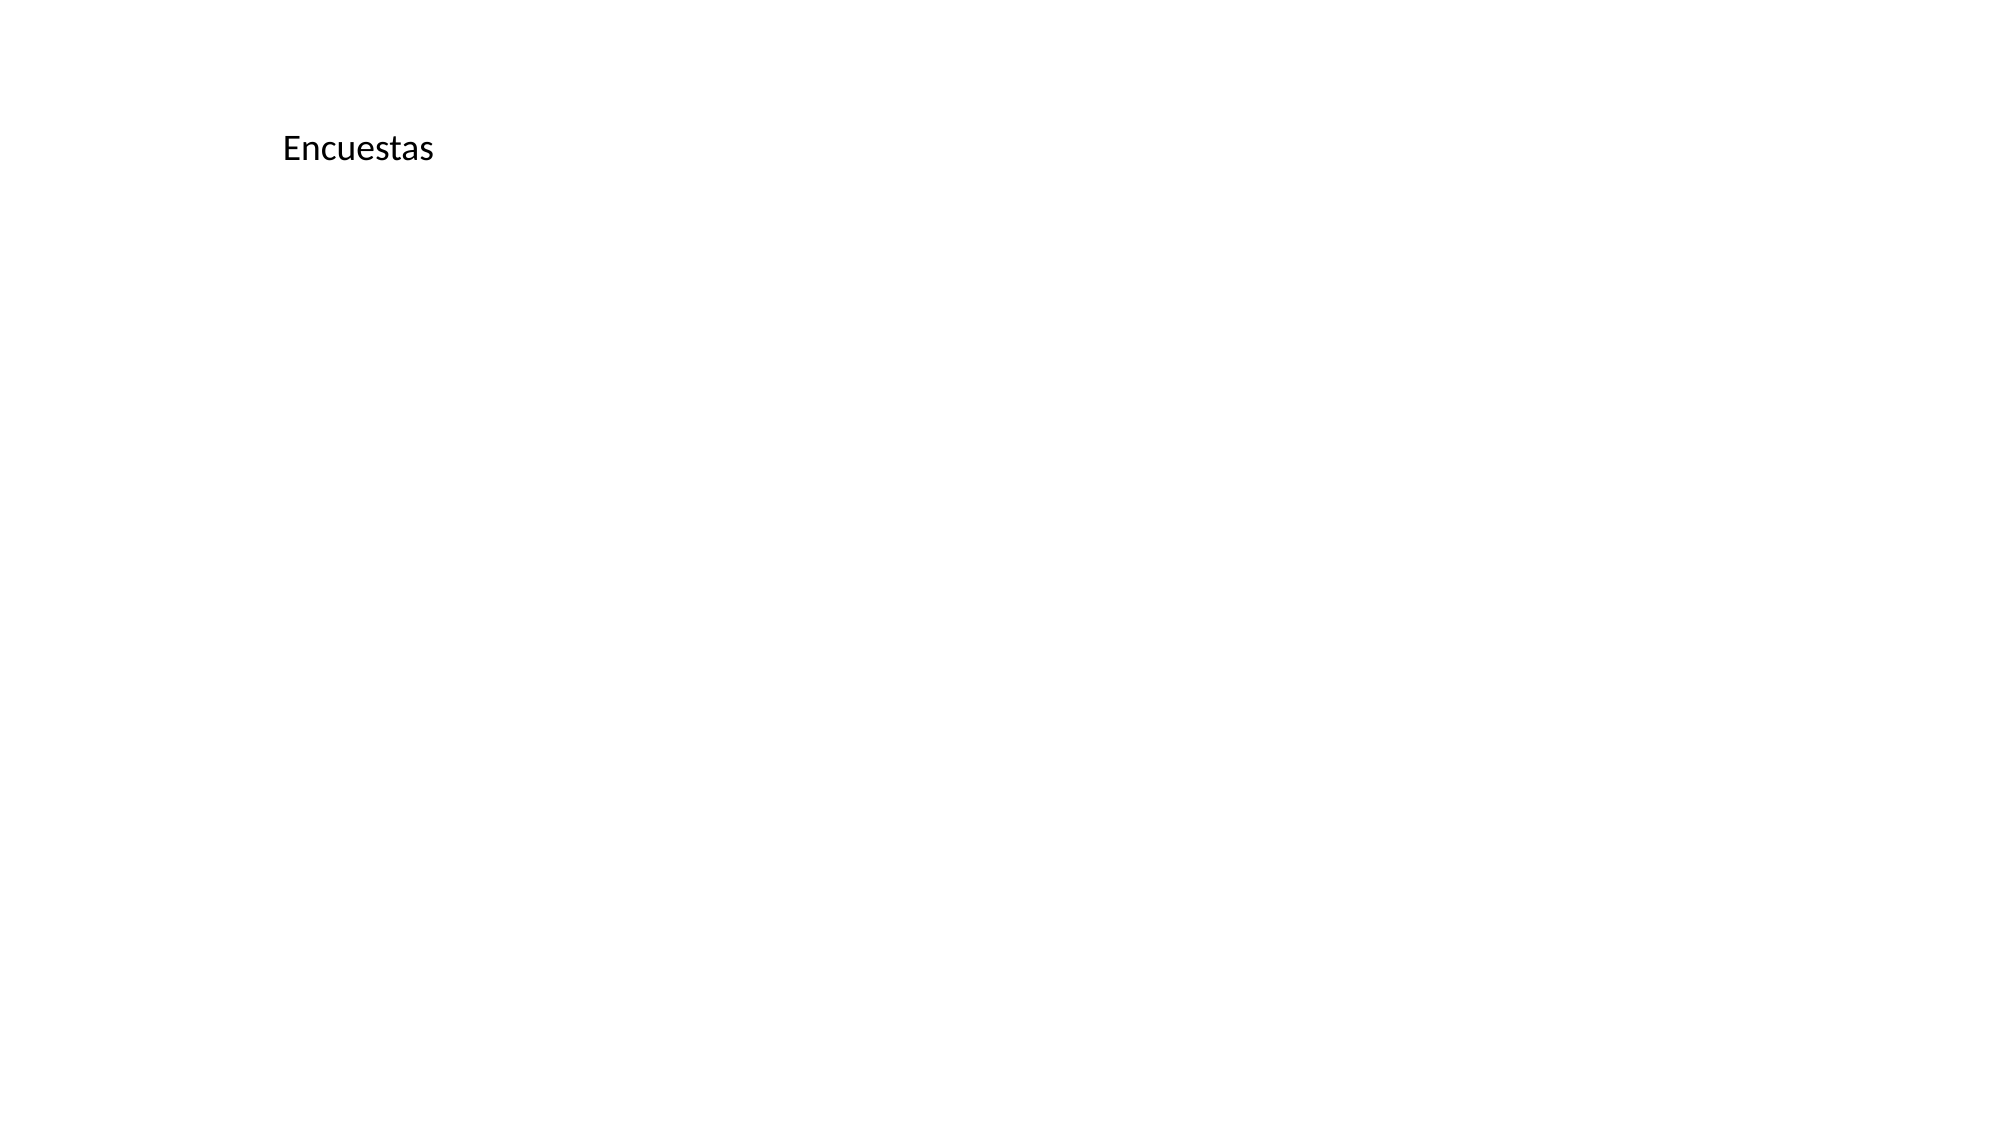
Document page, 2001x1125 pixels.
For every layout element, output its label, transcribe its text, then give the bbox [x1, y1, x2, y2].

text_box Encuestas [268, 115, 862, 176]
